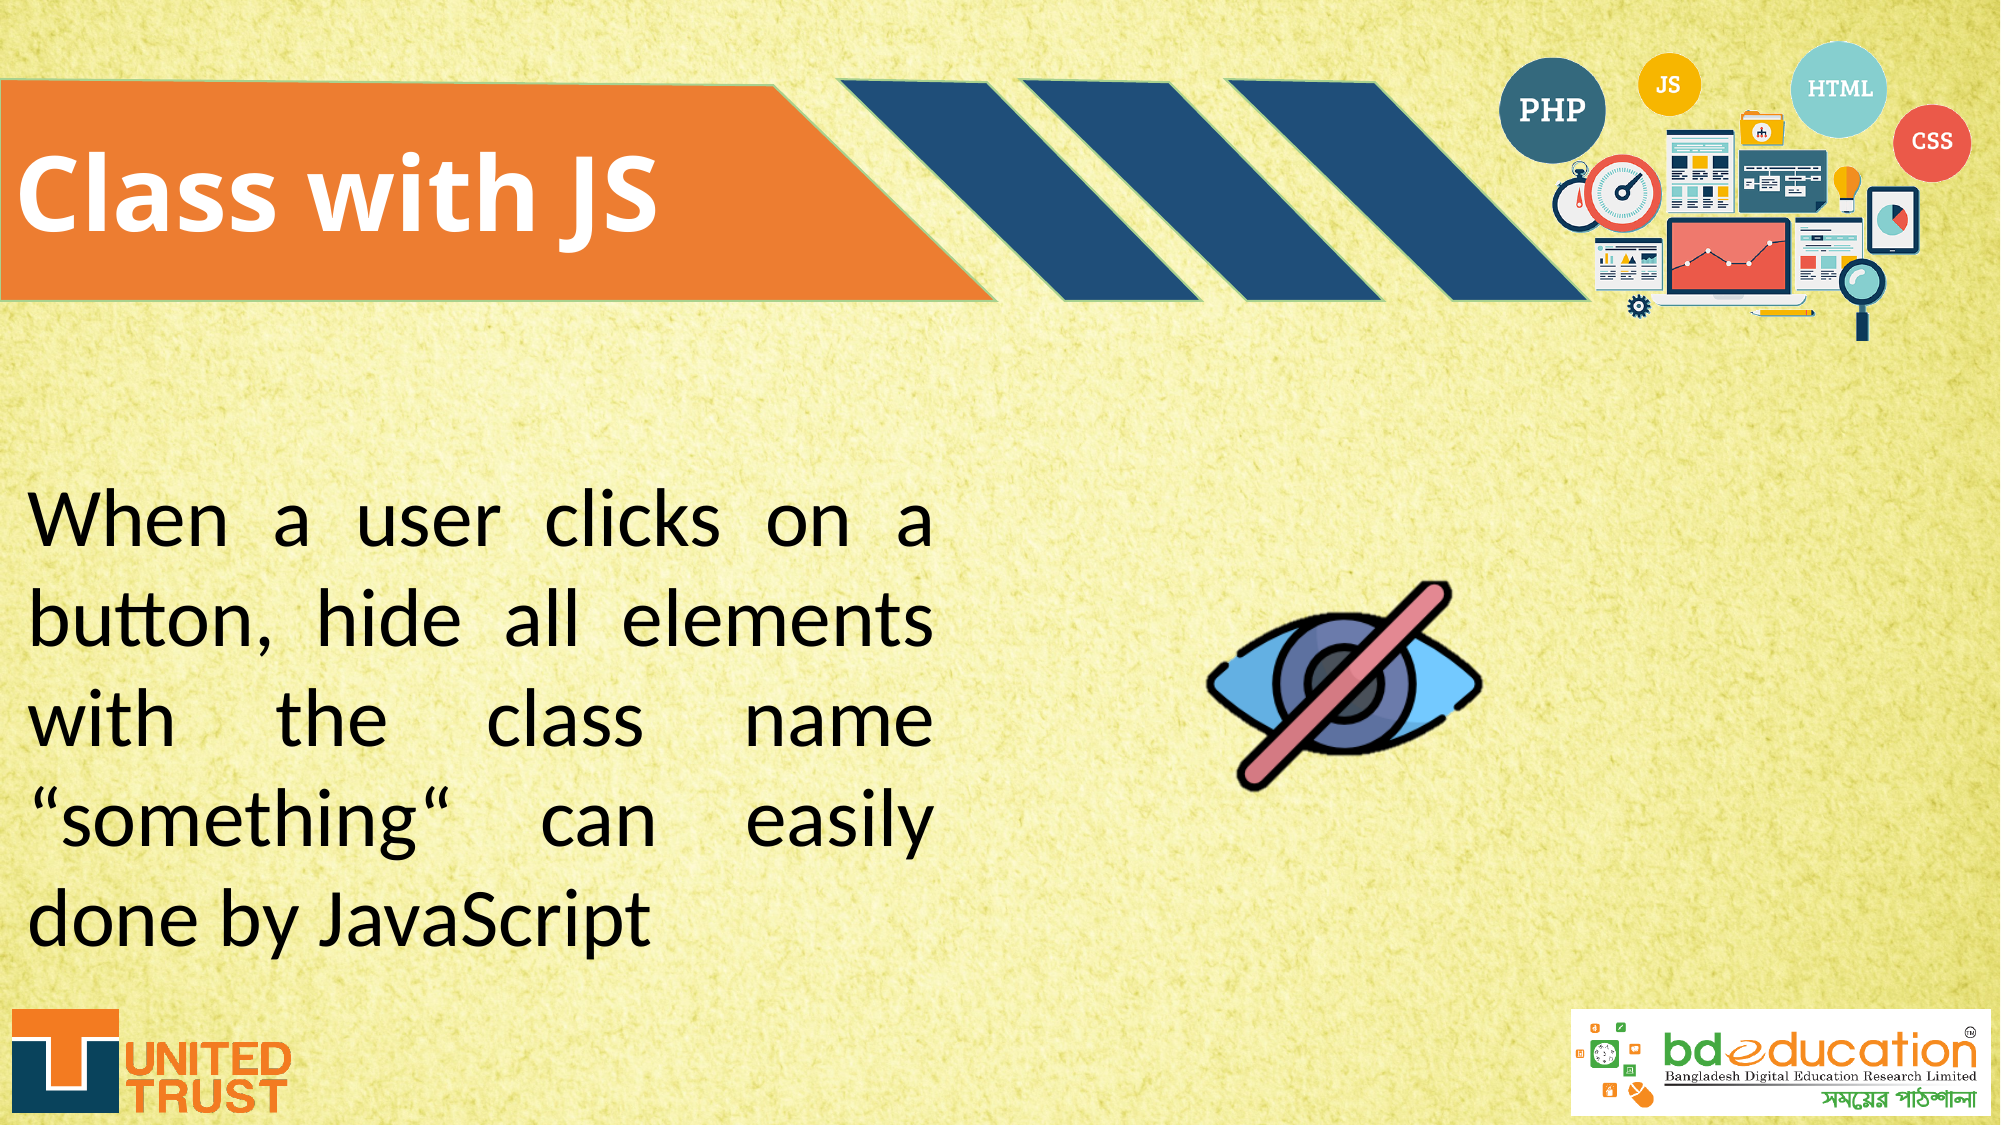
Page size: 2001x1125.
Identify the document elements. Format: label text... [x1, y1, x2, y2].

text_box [0, 79, 1590, 301]
picture [0, 0, 2001, 1125]
text_box When a user clicks on a button, hide all elements with the class name “something“ can easily done by JavaScript [12, 455, 950, 1071]
